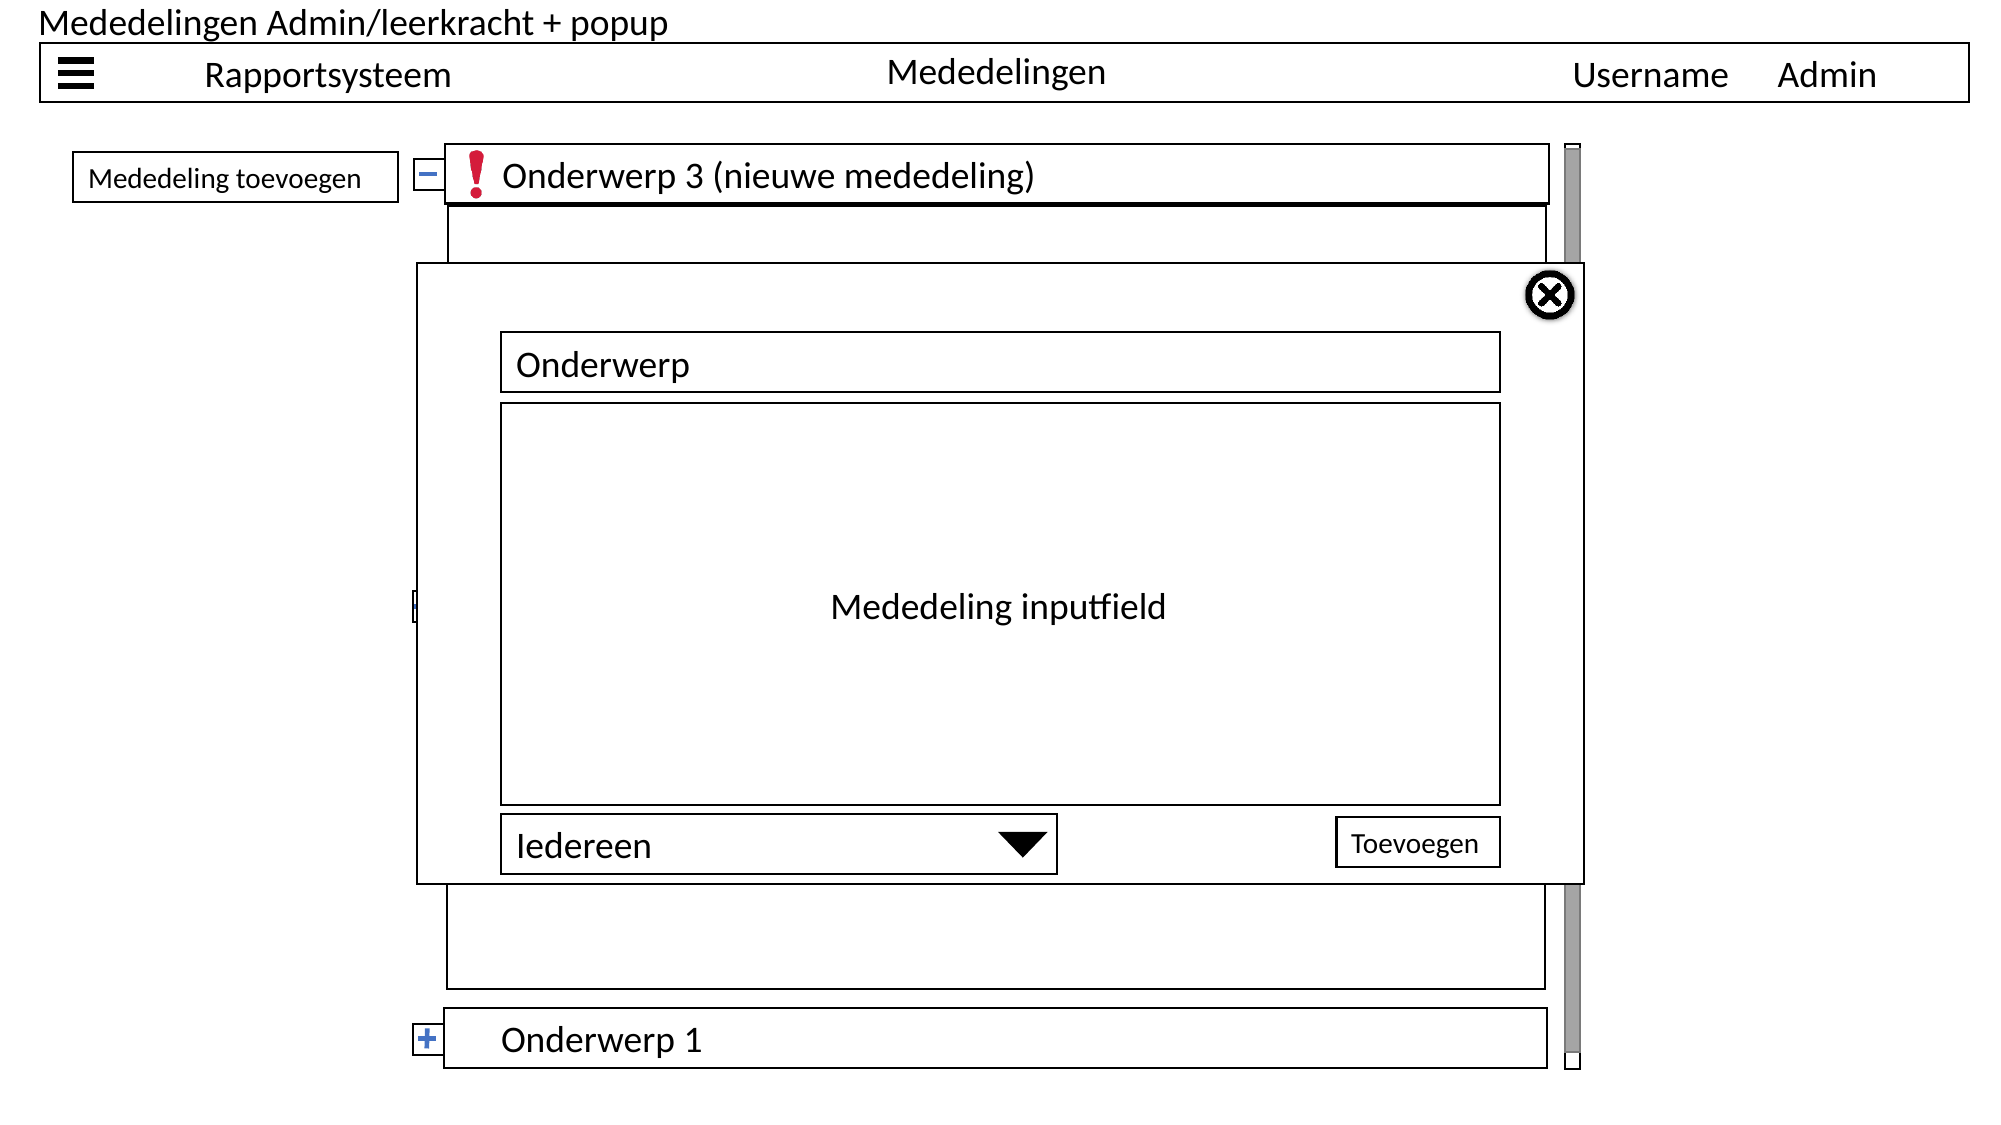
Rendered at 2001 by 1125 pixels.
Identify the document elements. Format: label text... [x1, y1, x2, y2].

text_box Admin [1762, 42, 1959, 103]
text_box [413, 158, 444, 191]
text_box [998, 831, 1048, 858]
text_box [412, 1023, 445, 1056]
text_box [412, 590, 416, 623]
text_box Mededelingen [871, 39, 1138, 100]
text_box Rapportsysteem [1959, 42, 1970, 103]
text_box Mededelingen Admin/leerkracht + popup [23, 0, 749, 51]
text_box Toevoegen [1335, 816, 1501, 868]
text_box Mededeling inputfield [815, 574, 1186, 635]
text_box [1564, 885, 1581, 1053]
text_box Onderwerp 1 [443, 1007, 1548, 1069]
text_box [447, 205, 1547, 262]
text_box [416, 262, 1585, 885]
text_box Onderwerp [500, 331, 1501, 393]
text_box Rapportsysteem [39, 42, 1557, 103]
text_box [1564, 1053, 1581, 1070]
text_box [1564, 148, 1581, 262]
text_box Mededeling toevoegen [72, 151, 399, 203]
text_box Username [1557, 42, 1762, 103]
text_box Onderwerp 3 (nieuwe mededeling) [444, 143, 1550, 205]
picture [1519, 264, 1581, 326]
text_box [500, 402, 1501, 806]
text_box [1564, 143, 1581, 148]
picture [451, 149, 501, 199]
text_box [446, 885, 1546, 990]
text_box Iedereen [500, 813, 1058, 875]
